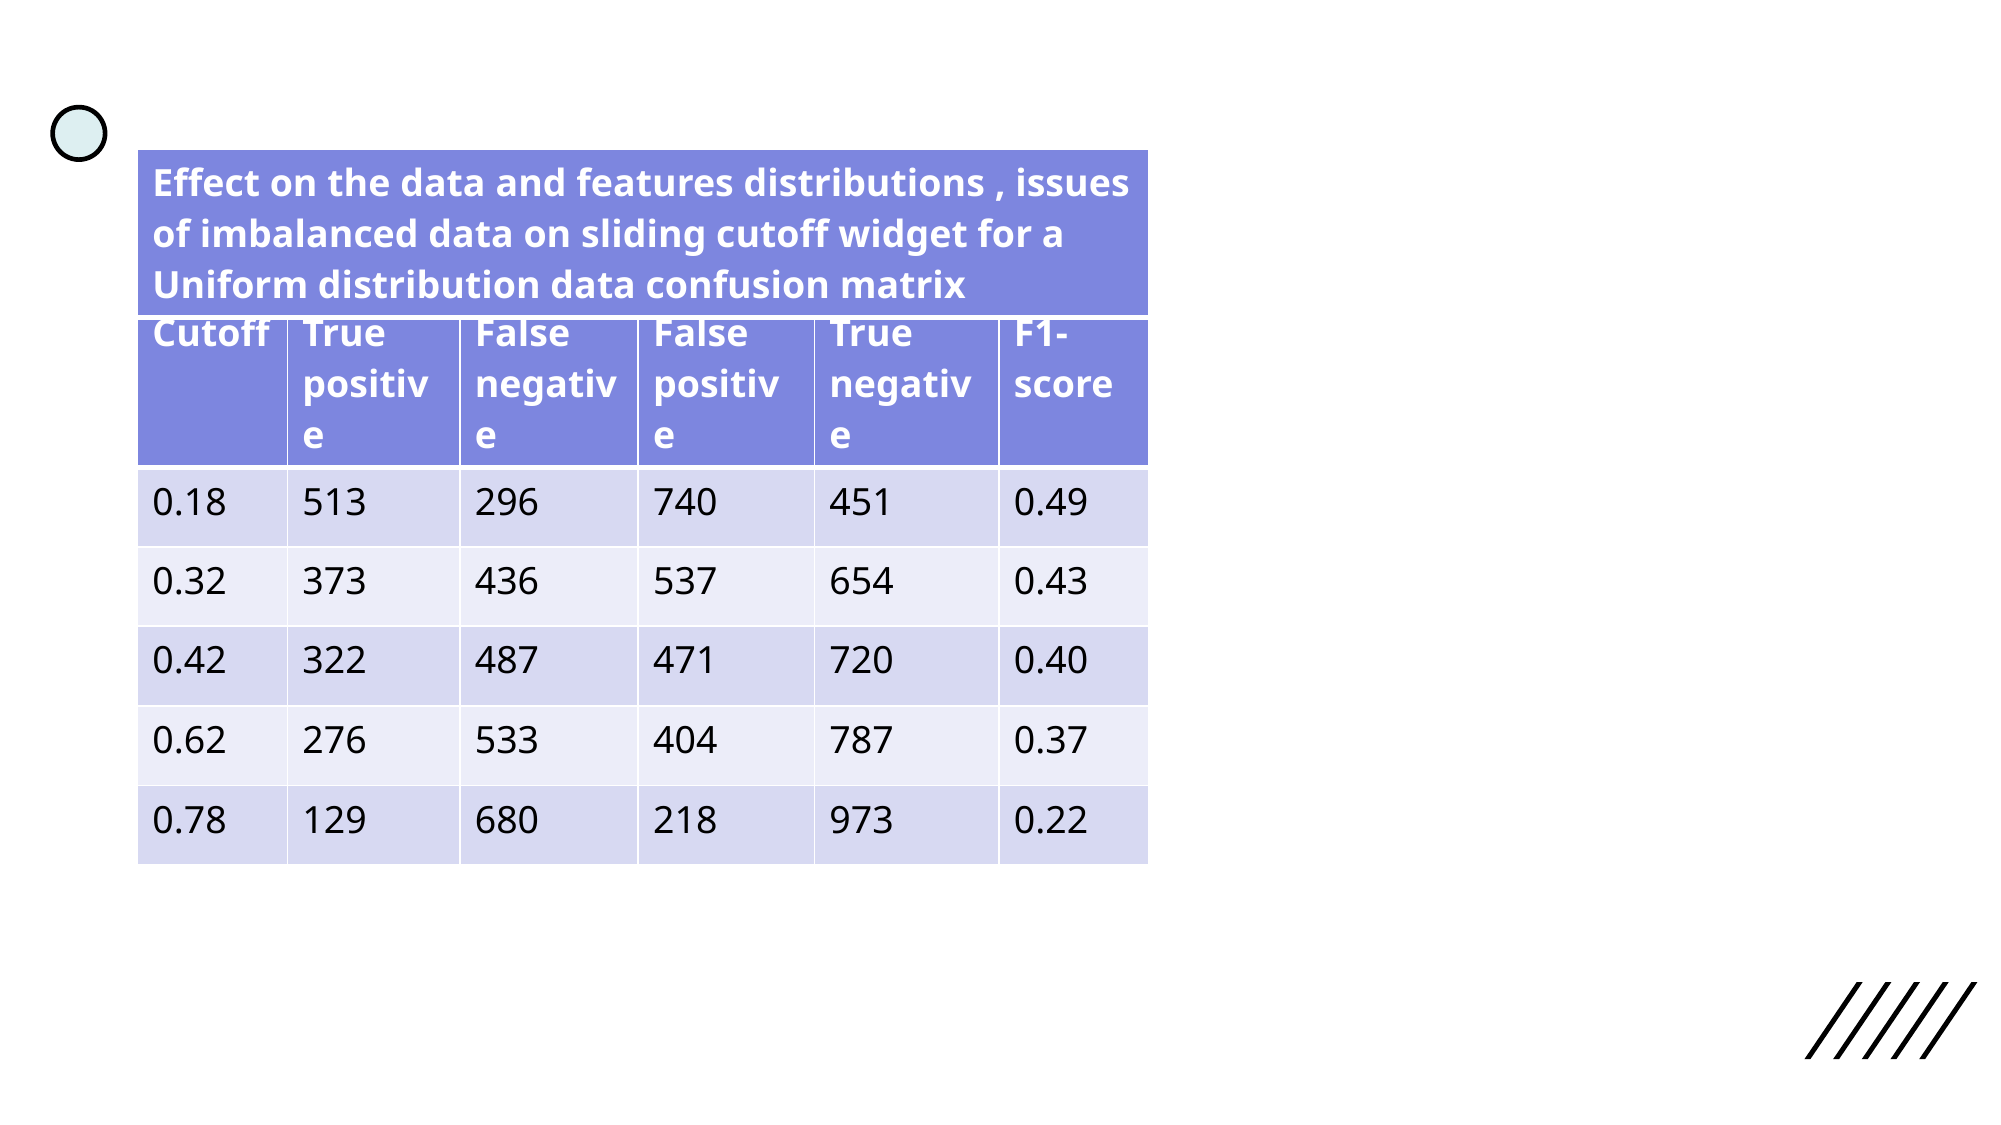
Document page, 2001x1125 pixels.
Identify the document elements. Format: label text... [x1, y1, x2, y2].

table_cell 322 [288, 627, 459, 705]
table_cell 0.42 [138, 627, 287, 705]
table_cell 973 [815, 786, 998, 864]
table_header True negative [815, 320, 998, 465]
table_cell 0.62 [138, 707, 287, 785]
table_cell 296 [461, 470, 637, 546]
table_header Cutoff [138, 320, 287, 465]
table_cell 404 [639, 707, 814, 785]
table_cell 513 [288, 470, 459, 546]
table_cell 680 [461, 786, 637, 864]
table_cell 0.78 [138, 786, 287, 864]
table_cell 129 [288, 786, 459, 864]
table_header Effect on the data and features distributions , issues of imbalanced data on sliding cutoff widget for a Uniform distribution data confusion matrix [138, 150, 1148, 315]
table_cell 487 [461, 627, 637, 705]
table_header F1-score [1000, 320, 1148, 465]
table_cell 276 [288, 707, 459, 785]
table_cell 533 [461, 707, 637, 785]
table_header True positive [288, 320, 459, 465]
table_cell 720 [815, 627, 998, 705]
table_cell 436 [461, 548, 637, 625]
table_cell 0.37 [1000, 707, 1148, 785]
table_cell 0.18 [138, 470, 287, 546]
table_cell 0.40 [1000, 627, 1148, 705]
table_header False positive [639, 320, 814, 465]
table_cell 0.22 [1000, 786, 1148, 864]
table_cell 451 [815, 470, 998, 546]
table_header False negative [461, 320, 637, 465]
table_cell 740 [639, 470, 814, 546]
table_cell 0.49 [1000, 470, 1148, 546]
table_cell 471 [639, 627, 814, 705]
table_cell 787 [815, 707, 998, 785]
table_cell 373 [288, 548, 459, 625]
table_cell 537 [639, 548, 814, 625]
table_cell 0.32 [138, 548, 287, 625]
table_cell 218 [639, 786, 814, 864]
table_cell 0.43 [1000, 548, 1148, 625]
table_cell 654 [815, 548, 998, 625]
